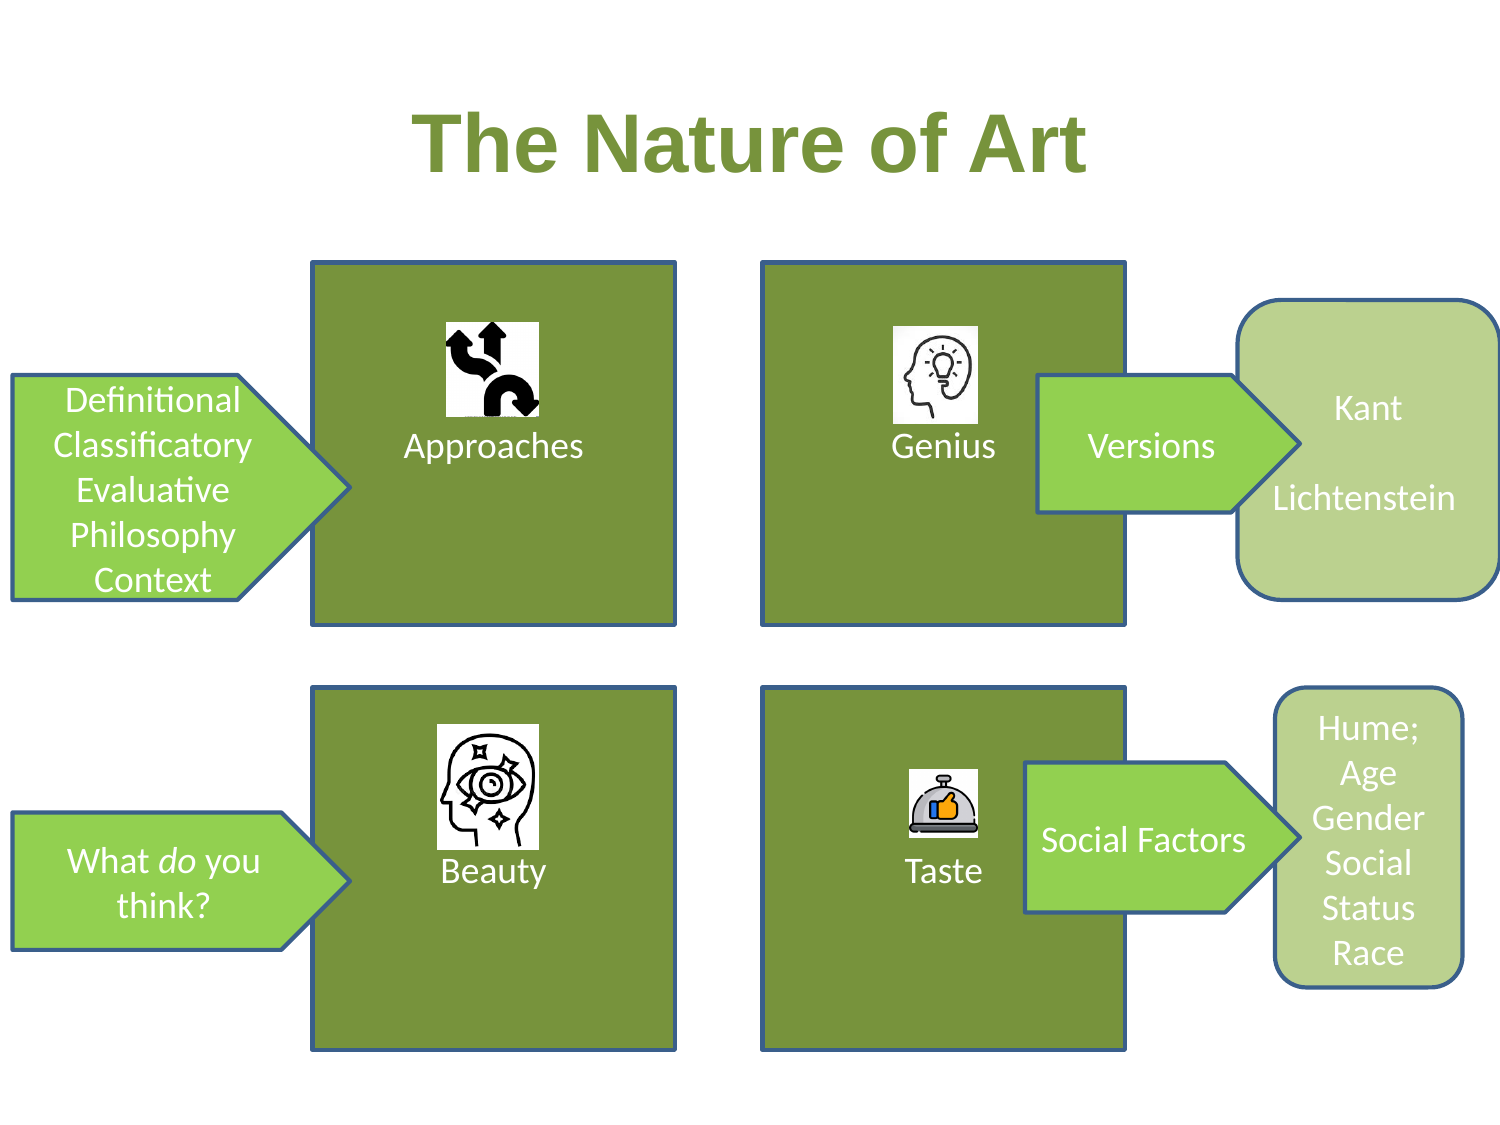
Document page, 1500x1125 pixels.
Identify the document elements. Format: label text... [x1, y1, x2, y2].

picture [892, 326, 978, 424]
text_box Definitional Classificatory Evaluative Philosophy Context [10, 372, 353, 603]
picture [909, 769, 978, 838]
text_box Social Factors [1022, 760, 1303, 915]
text_box Kant Lichtenstein [1235, 297, 1500, 603]
text_box Versions [1035, 372, 1303, 515]
text_box What do you think? [10, 810, 353, 952]
text_box Approaches [310, 260, 677, 627]
text_box Genius [760, 260, 1127, 627]
text_box Beauty [310, 685, 677, 1052]
title The Nature of Art [75, 45, 1425, 233]
text_box Taste [760, 685, 1127, 1052]
picture [446, 322, 539, 418]
text_box Hume; Age Gender Social Status Race [1272, 685, 1465, 990]
picture [437, 724, 539, 850]
